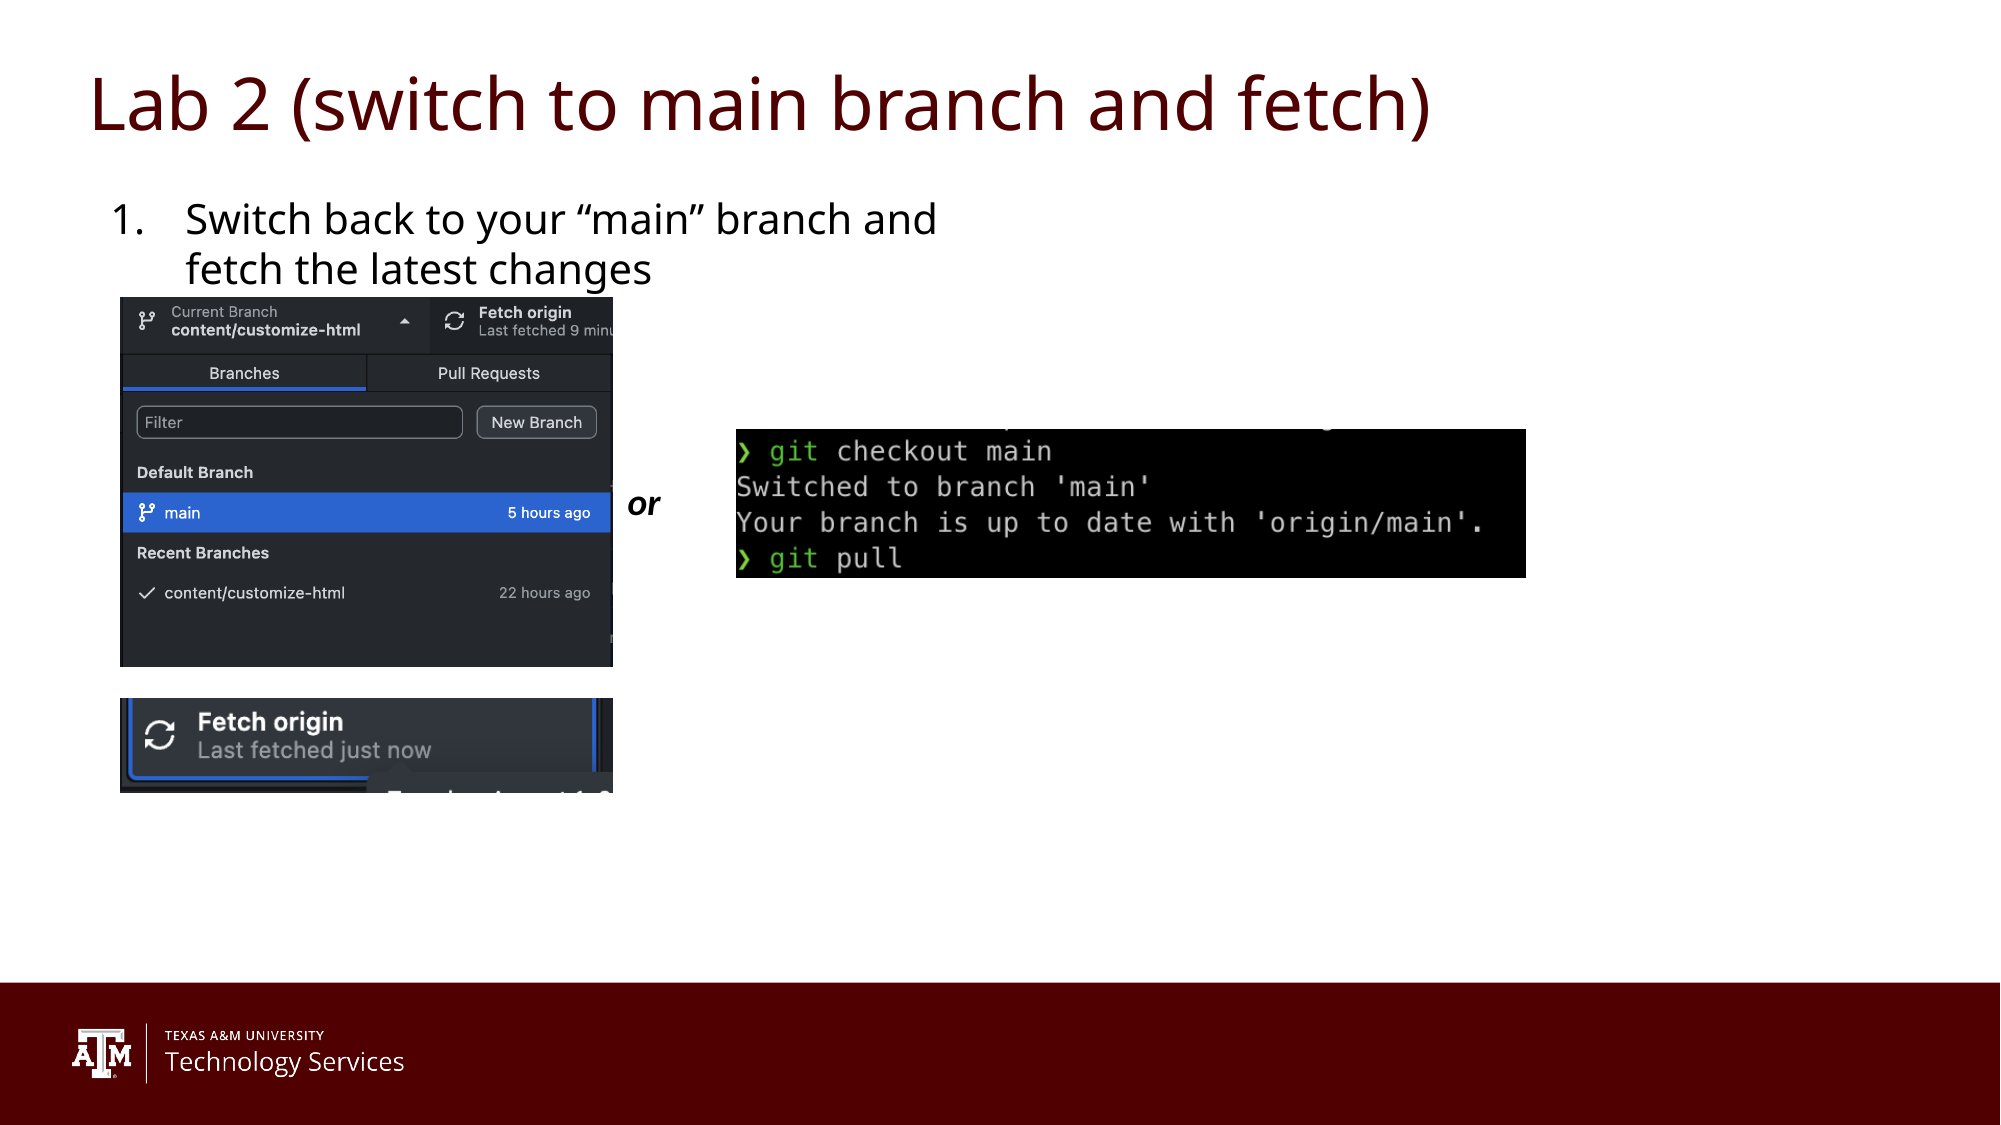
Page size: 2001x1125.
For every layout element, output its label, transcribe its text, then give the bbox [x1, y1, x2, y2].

list Switch back to your “main” branch and fetch the latest changes [68, 172, 1932, 920]
picture [120, 297, 613, 667]
text_box or [613, 470, 676, 531]
picture [68, 1013, 407, 1094]
picture [120, 698, 613, 793]
title Lab 2 (switch to main branch and fetch) [68, 47, 1932, 172]
text_box [0, 982, 2000, 1125]
picture [736, 429, 1526, 578]
